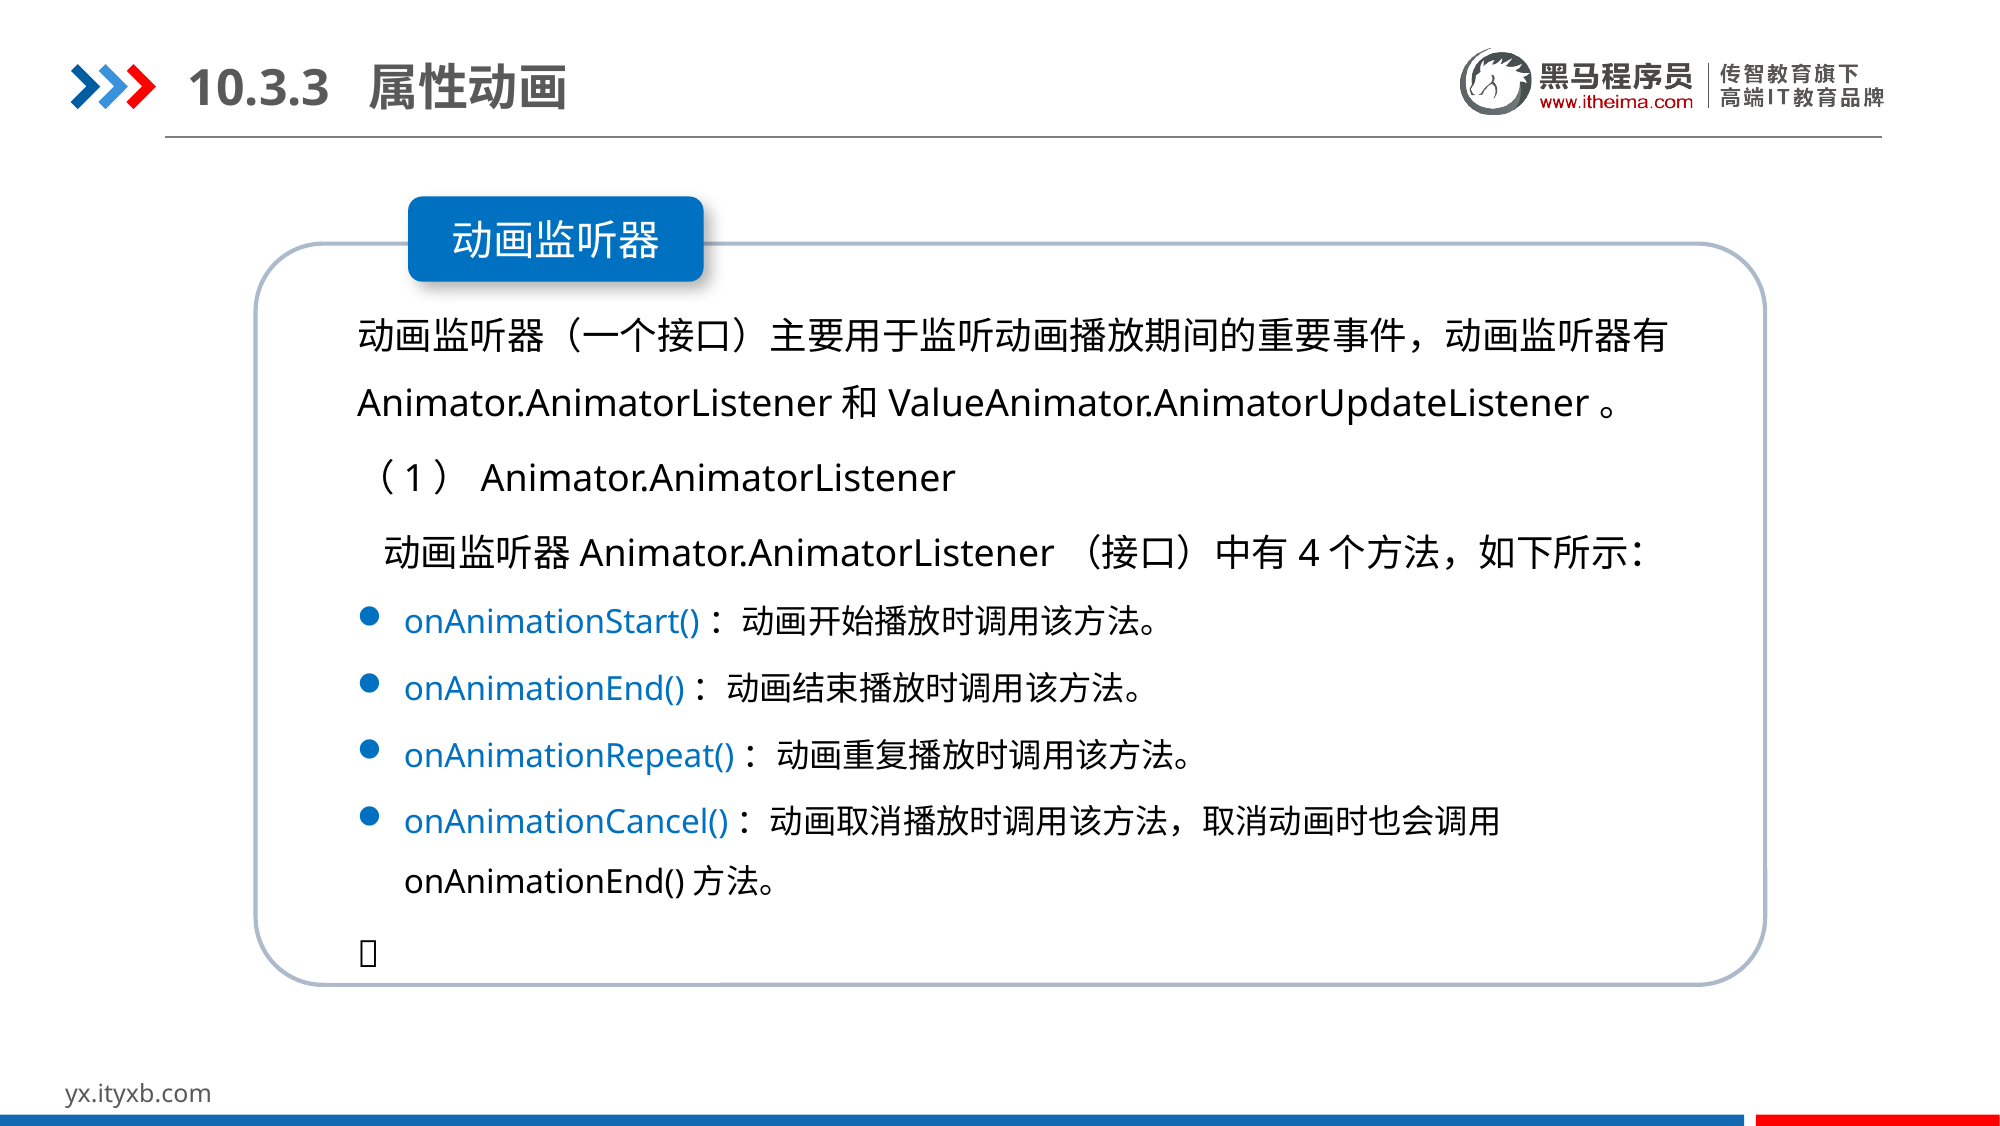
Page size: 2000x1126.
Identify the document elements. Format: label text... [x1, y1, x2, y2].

picture [1460, 48, 1887, 115]
text_box 动画监听器 [405, 194, 706, 281]
text_box [253, 241, 1768, 987]
text_box 10.3.3 属性动画 [187, 43, 827, 127]
text_box 动画监听器（一个接口）主要用于监听动画播放期间的重要事件，动画监听器有Animator.AnimatorListener和ValueAnimator.AnimatorUpdateListener。 （1）Animator.AnimatorListener 动画监听器Animator.AnimatorListener（接口）中有4个方法，如下所示： onAnimationStart()：动画开始播放时调用该方法。 onAnimationEnd()：动画结束播放时调用该方法。 onAnimationRepeat()：动画重复播放时调用该方法。 onAnimationCancel()：动画取消播放时调用该方法，取消动画时也会调用onAnimationEnd()方法。  [267, 281, 1742, 956]
